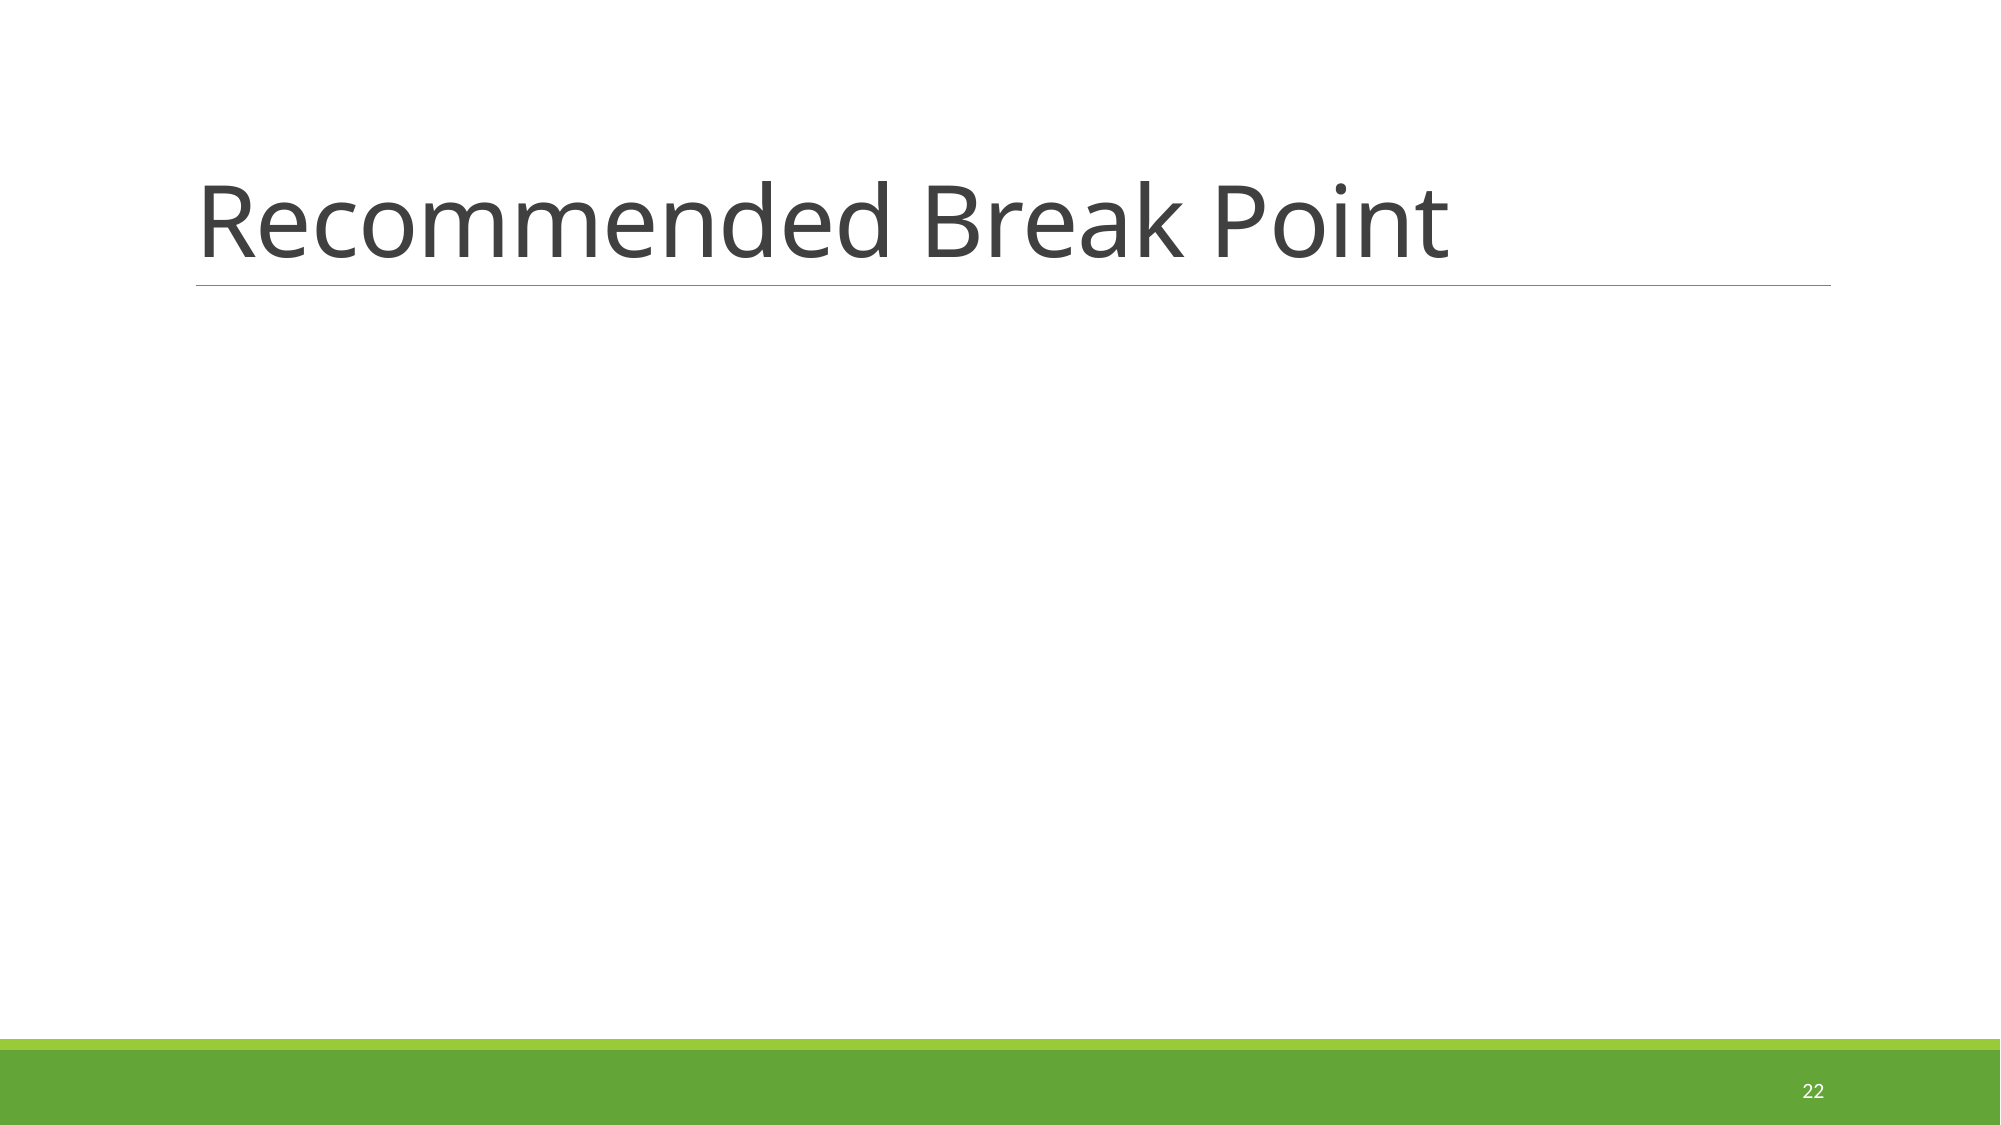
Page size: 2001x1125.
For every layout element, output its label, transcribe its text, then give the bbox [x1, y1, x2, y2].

slide_number 22 [1624, 1059, 1840, 1120]
title Recommended Break Point [180, 47, 1830, 285]
